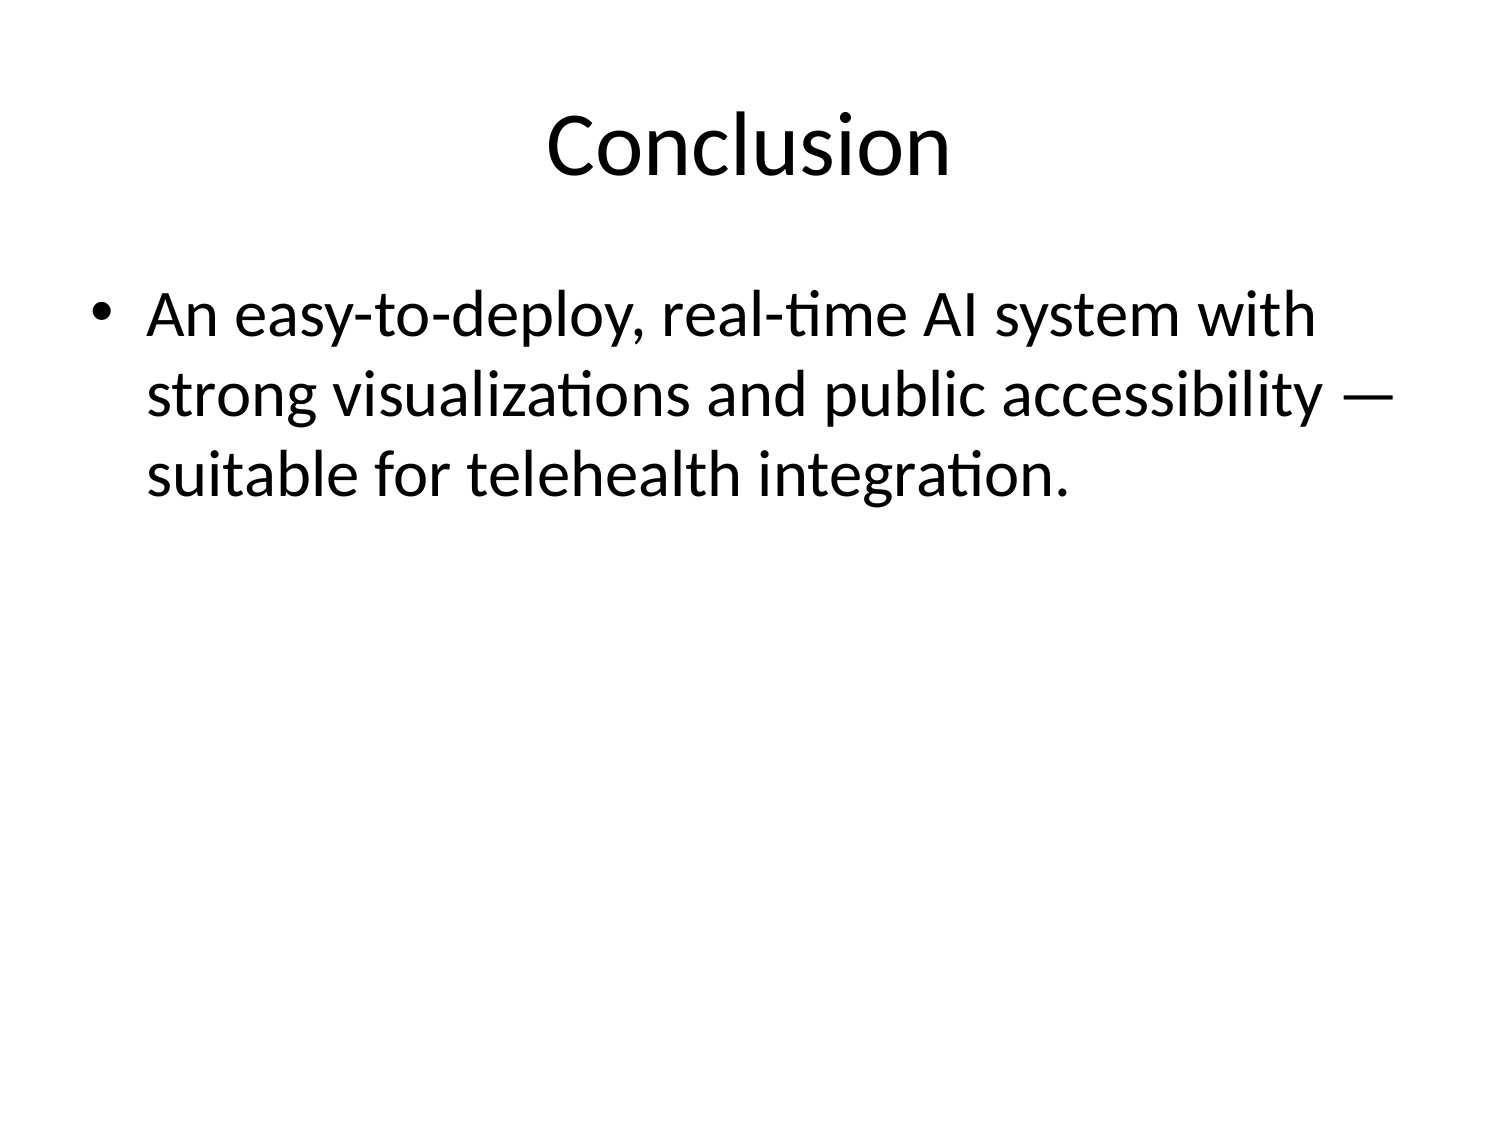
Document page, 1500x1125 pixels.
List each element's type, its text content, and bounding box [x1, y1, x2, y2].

list An easy-to-deploy, real-time AI system with strong visualizations and public accessibility — suitable for telehealth integration. [75, 262, 1425, 1005]
title Conclusion [75, 45, 1425, 233]
